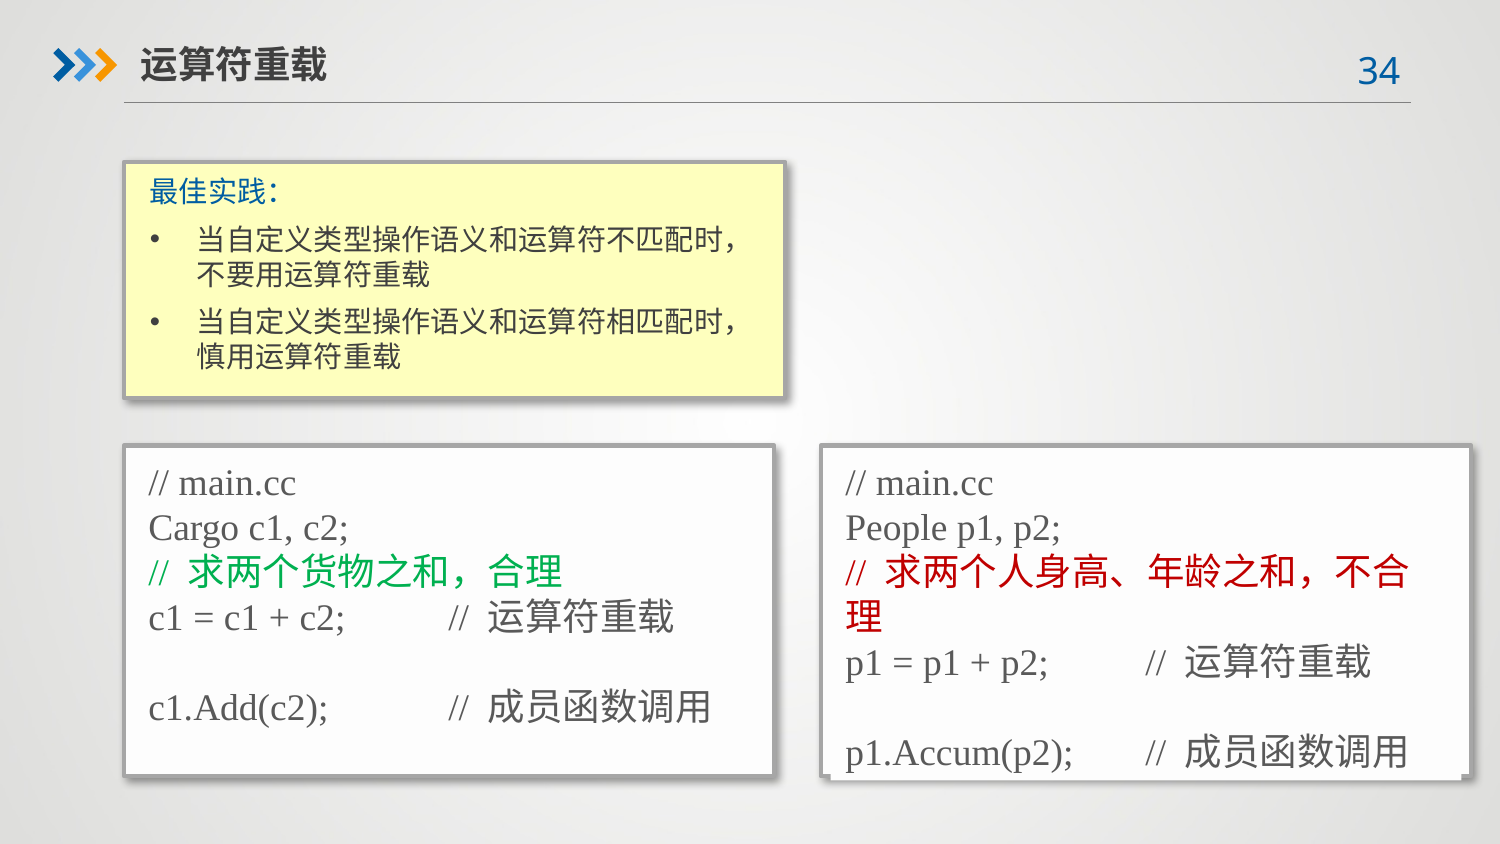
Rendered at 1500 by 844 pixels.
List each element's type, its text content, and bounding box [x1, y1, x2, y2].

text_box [123, 445, 775, 777]
picture [0, 0, 1500, 844]
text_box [123, 161, 786, 399]
text_box 运算符重载 [140, 32, 491, 95]
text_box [820, 445, 1472, 777]
